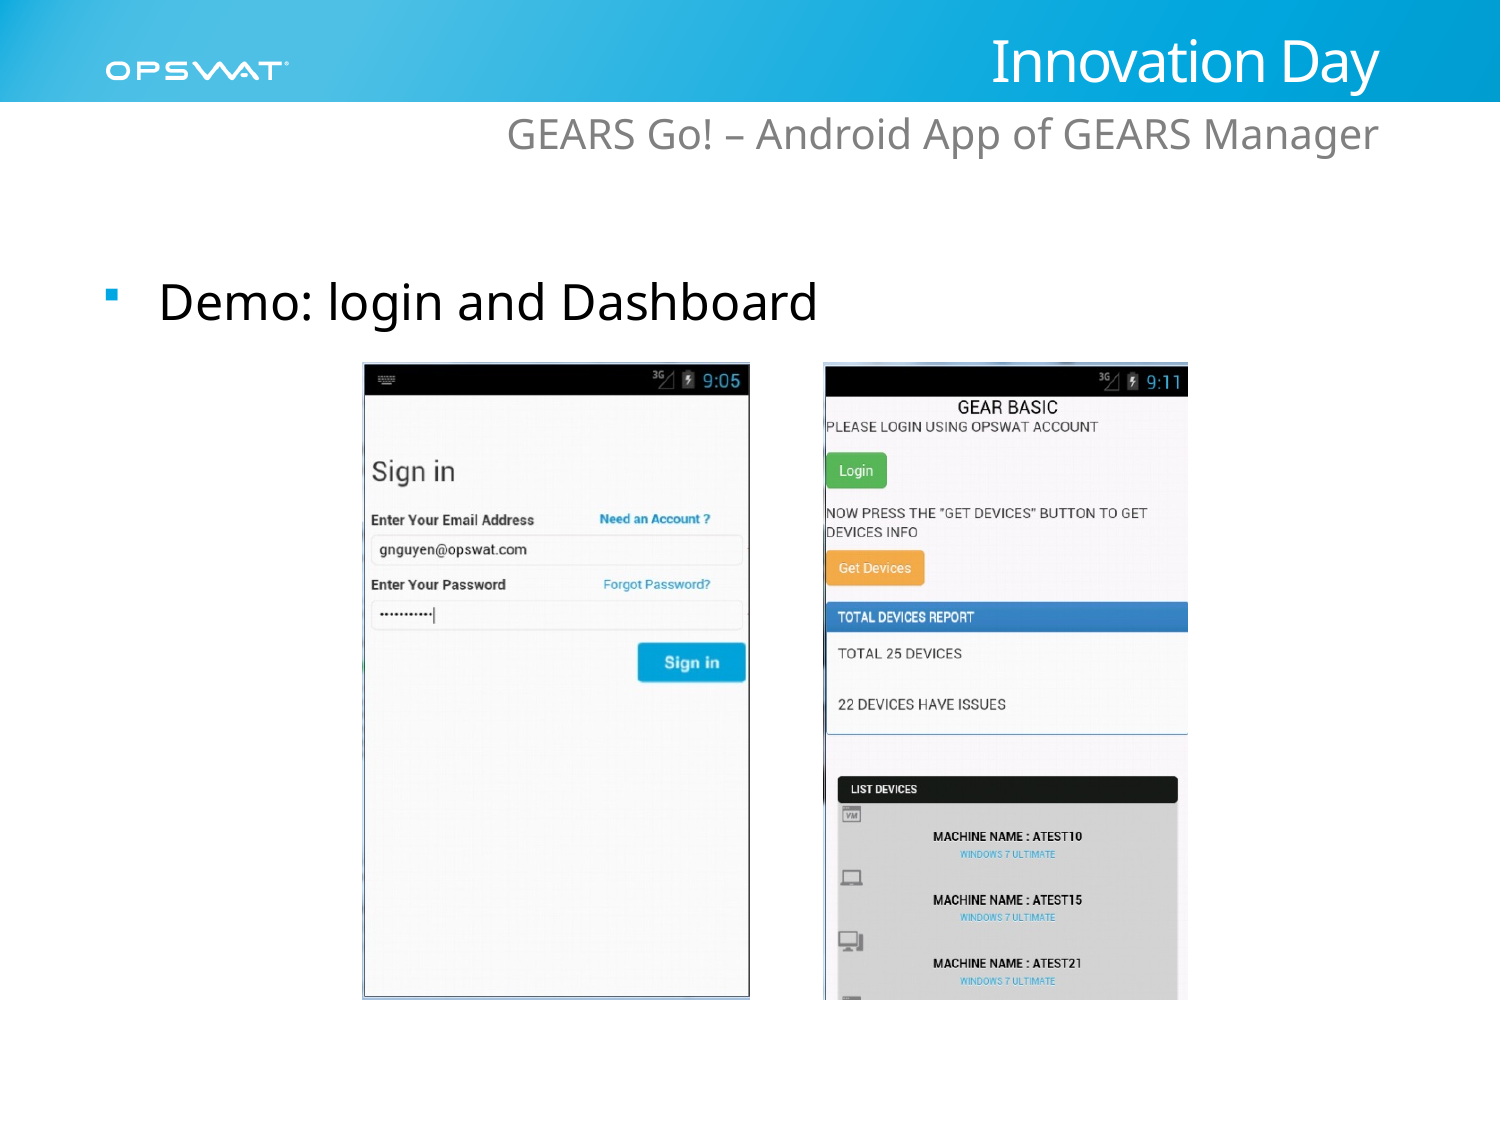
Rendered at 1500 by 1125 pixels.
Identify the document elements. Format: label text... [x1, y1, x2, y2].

list GEARS Go! – Android App of GEARS Manager [232, 99, 1395, 163]
picture [823, 362, 1188, 1001]
list Demo: login and Dashboard [87, 262, 1425, 1013]
picture [0, 0, 998, 102]
picture [362, 362, 751, 1001]
title Innovation Day [232, 19, 1395, 99]
